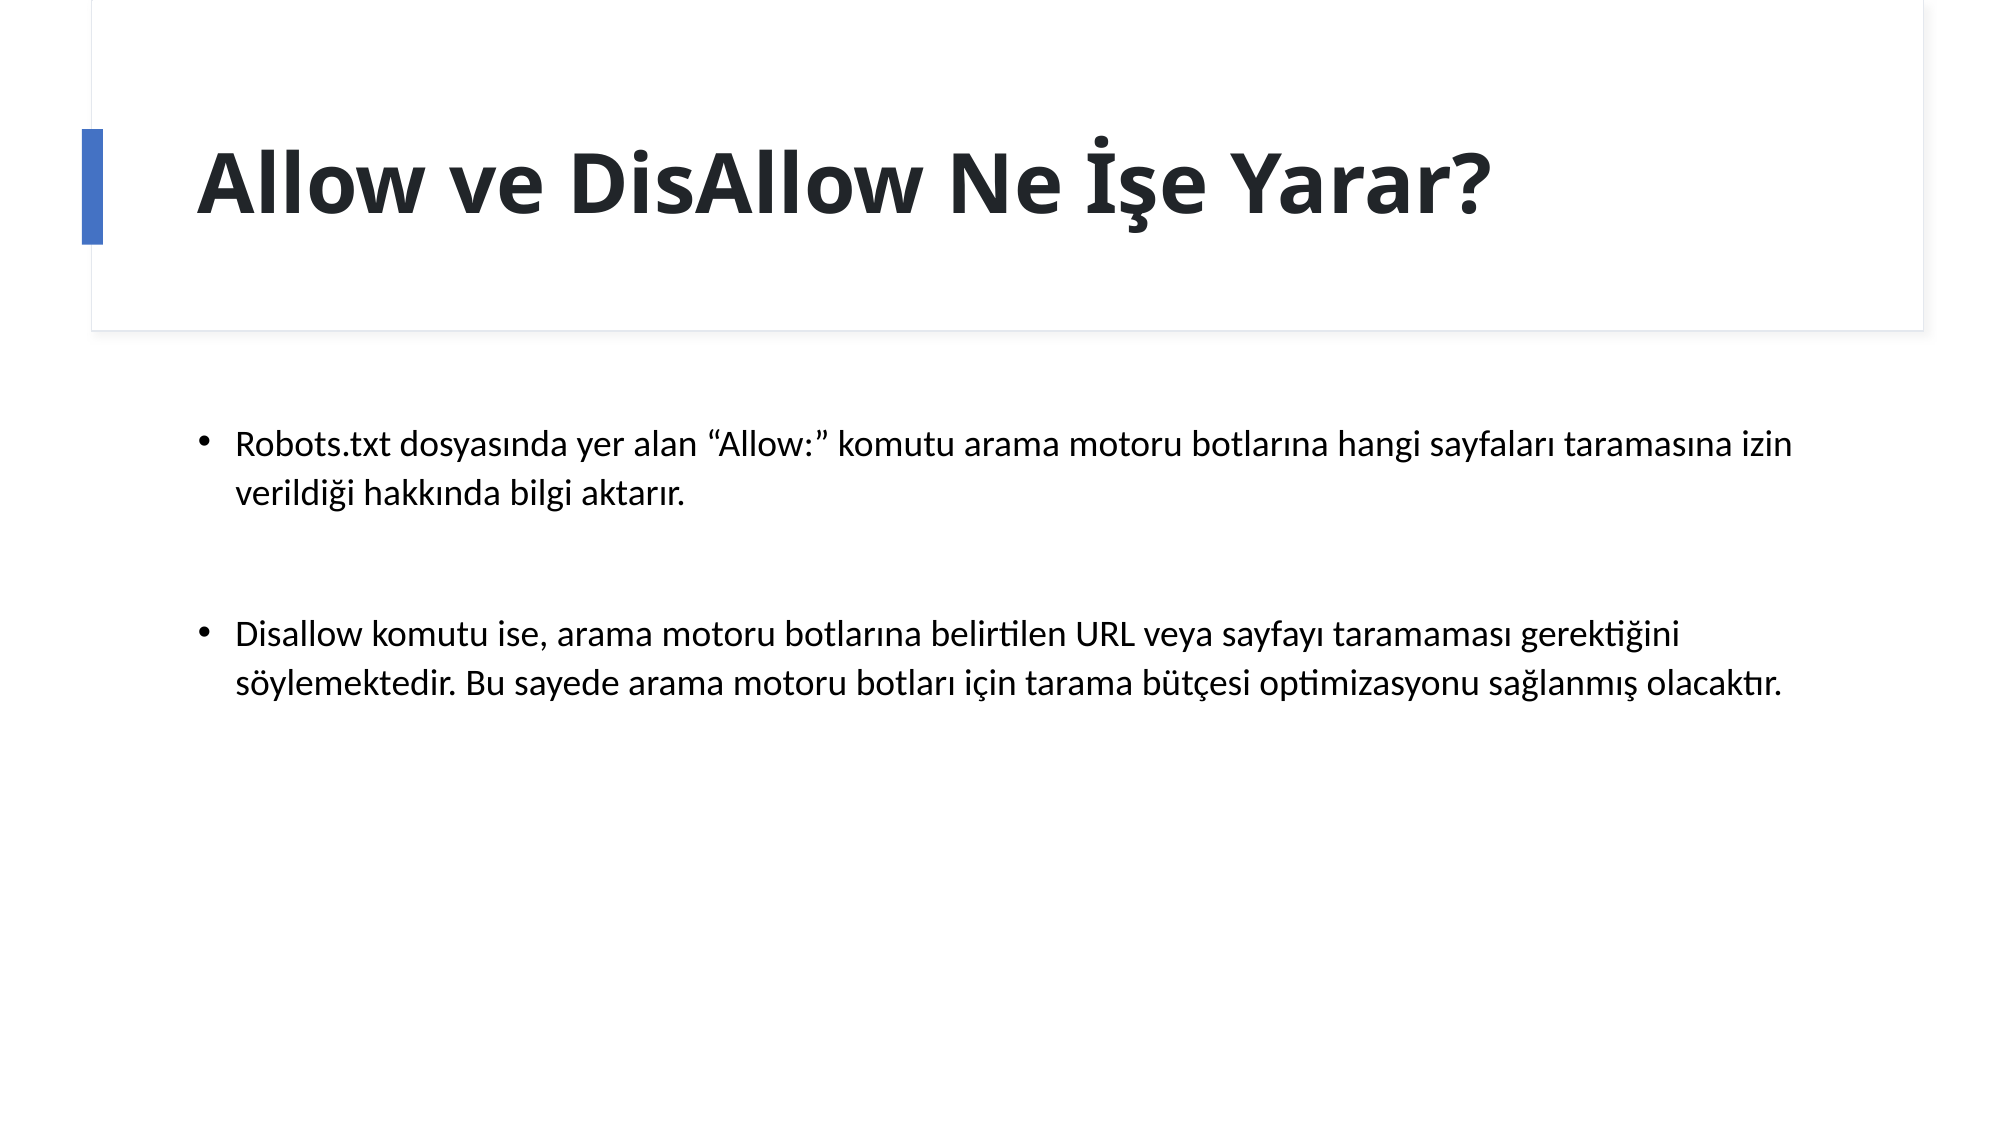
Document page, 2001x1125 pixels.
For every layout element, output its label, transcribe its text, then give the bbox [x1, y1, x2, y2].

list Robots.txt dosyasında yer alan “Allow:” komutu arama motoru botlarına hangi sayfaları taramasına izin verildiği hakkında bilgi aktarır. Disallow komutu ise, arama motoru botlarına belirtilen URL veya sayfayı taramaması gerektiğini söylemektedir. Bu sayede arama motoru botları için tarama bütçesi optimizasyonu sağlanmış olacaktır. [183, 406, 1851, 1013]
title Allow ve DisAllow Ne İşe Yarar? [183, 90, 1851, 284]
